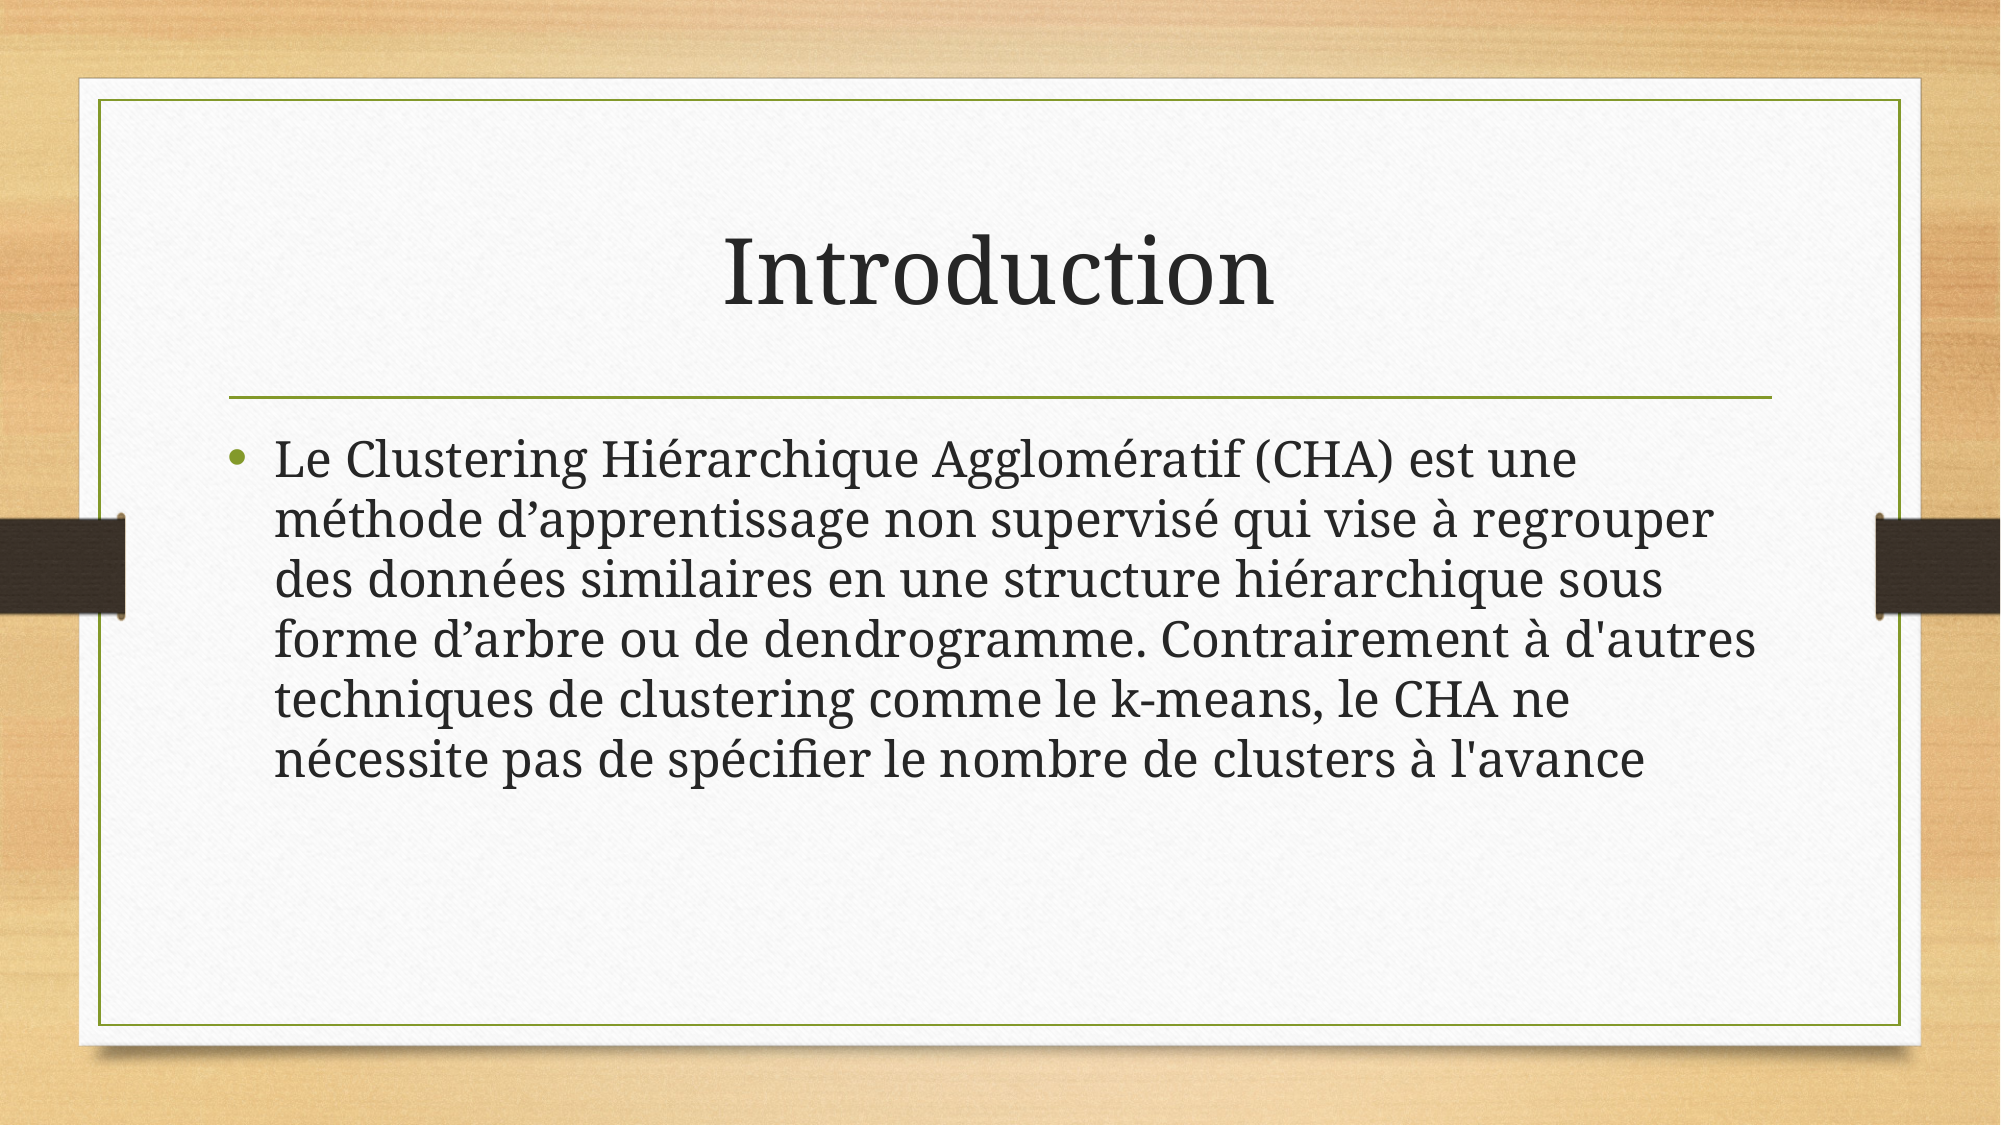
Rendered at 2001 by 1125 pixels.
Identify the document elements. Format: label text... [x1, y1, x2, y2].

picture [0, 0, 2001, 1125]
list Le Clustering Hiérarchique Agglomératif (CHA) est une méthode d’apprentissage non supervisé qui vise à regrouper des données similaires en une structure hiérarchique sous forme d’arbre ou de dendrogramme. Contrairement à d'autres techniques de clustering comme le k-means, le CHA ne nécessite pas de spécifier le nombre de clusters à l'avance [212, 419, 1788, 964]
title Introduction [212, 161, 1788, 375]
